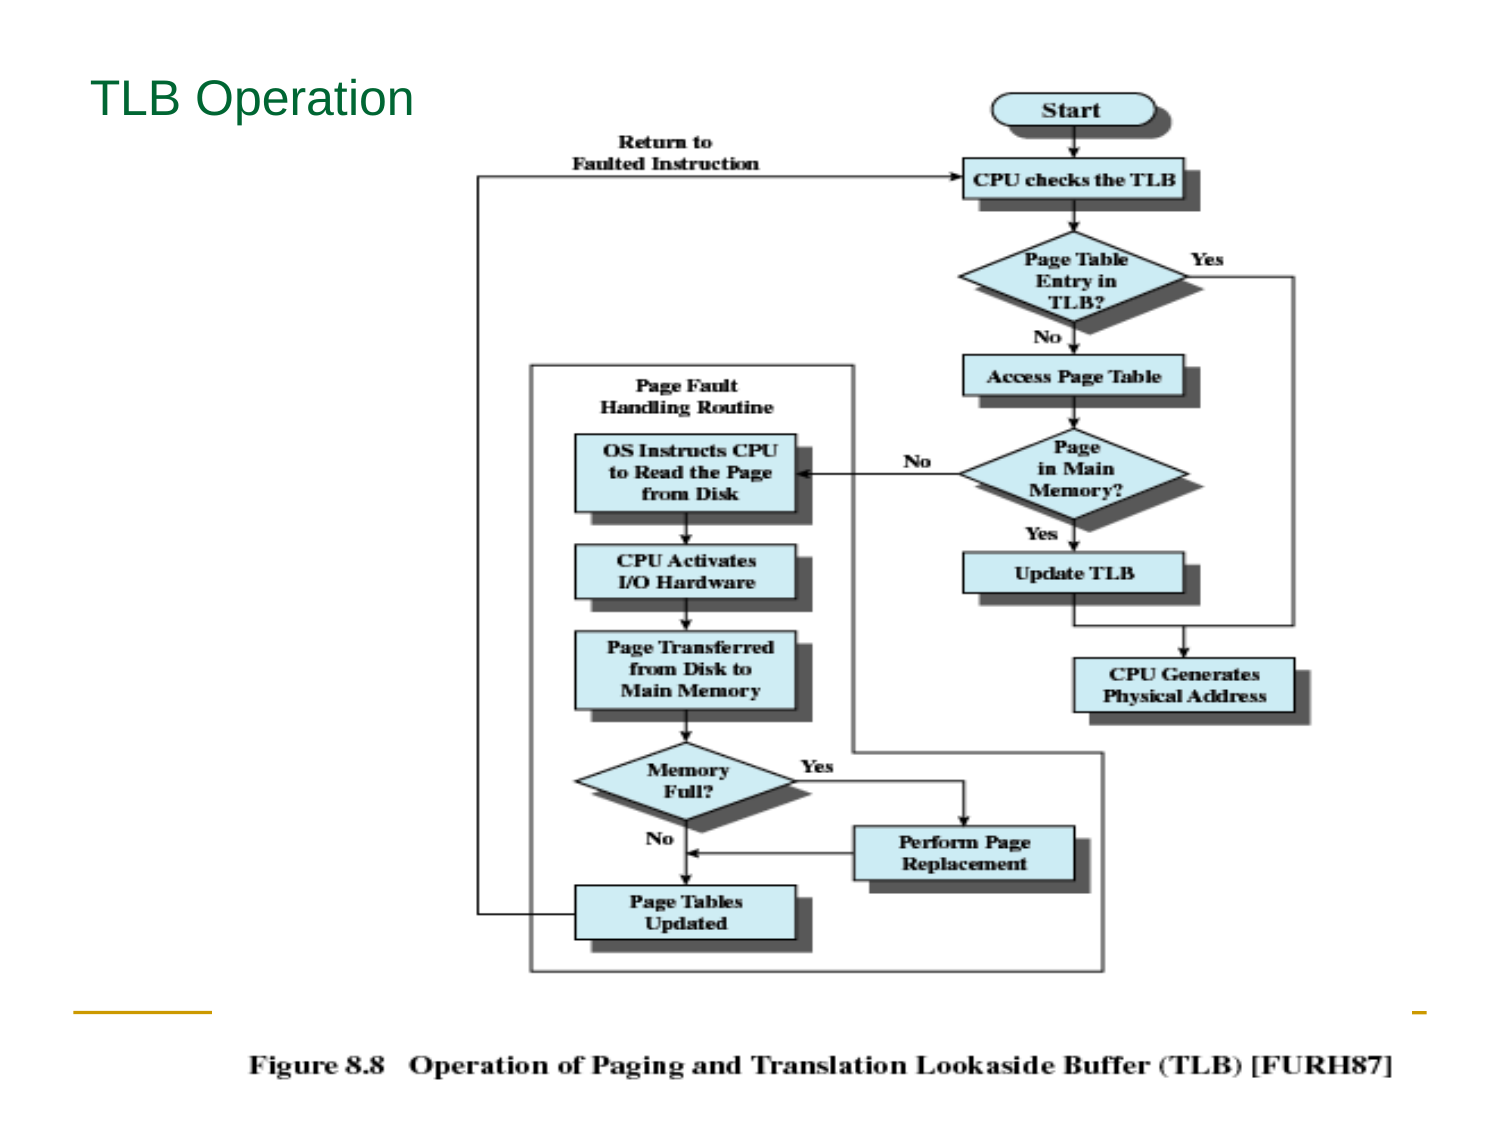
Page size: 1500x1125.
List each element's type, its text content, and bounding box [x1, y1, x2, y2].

text_box TLB Operation [74, 57, 1425, 134]
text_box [212, 62, 1413, 1097]
